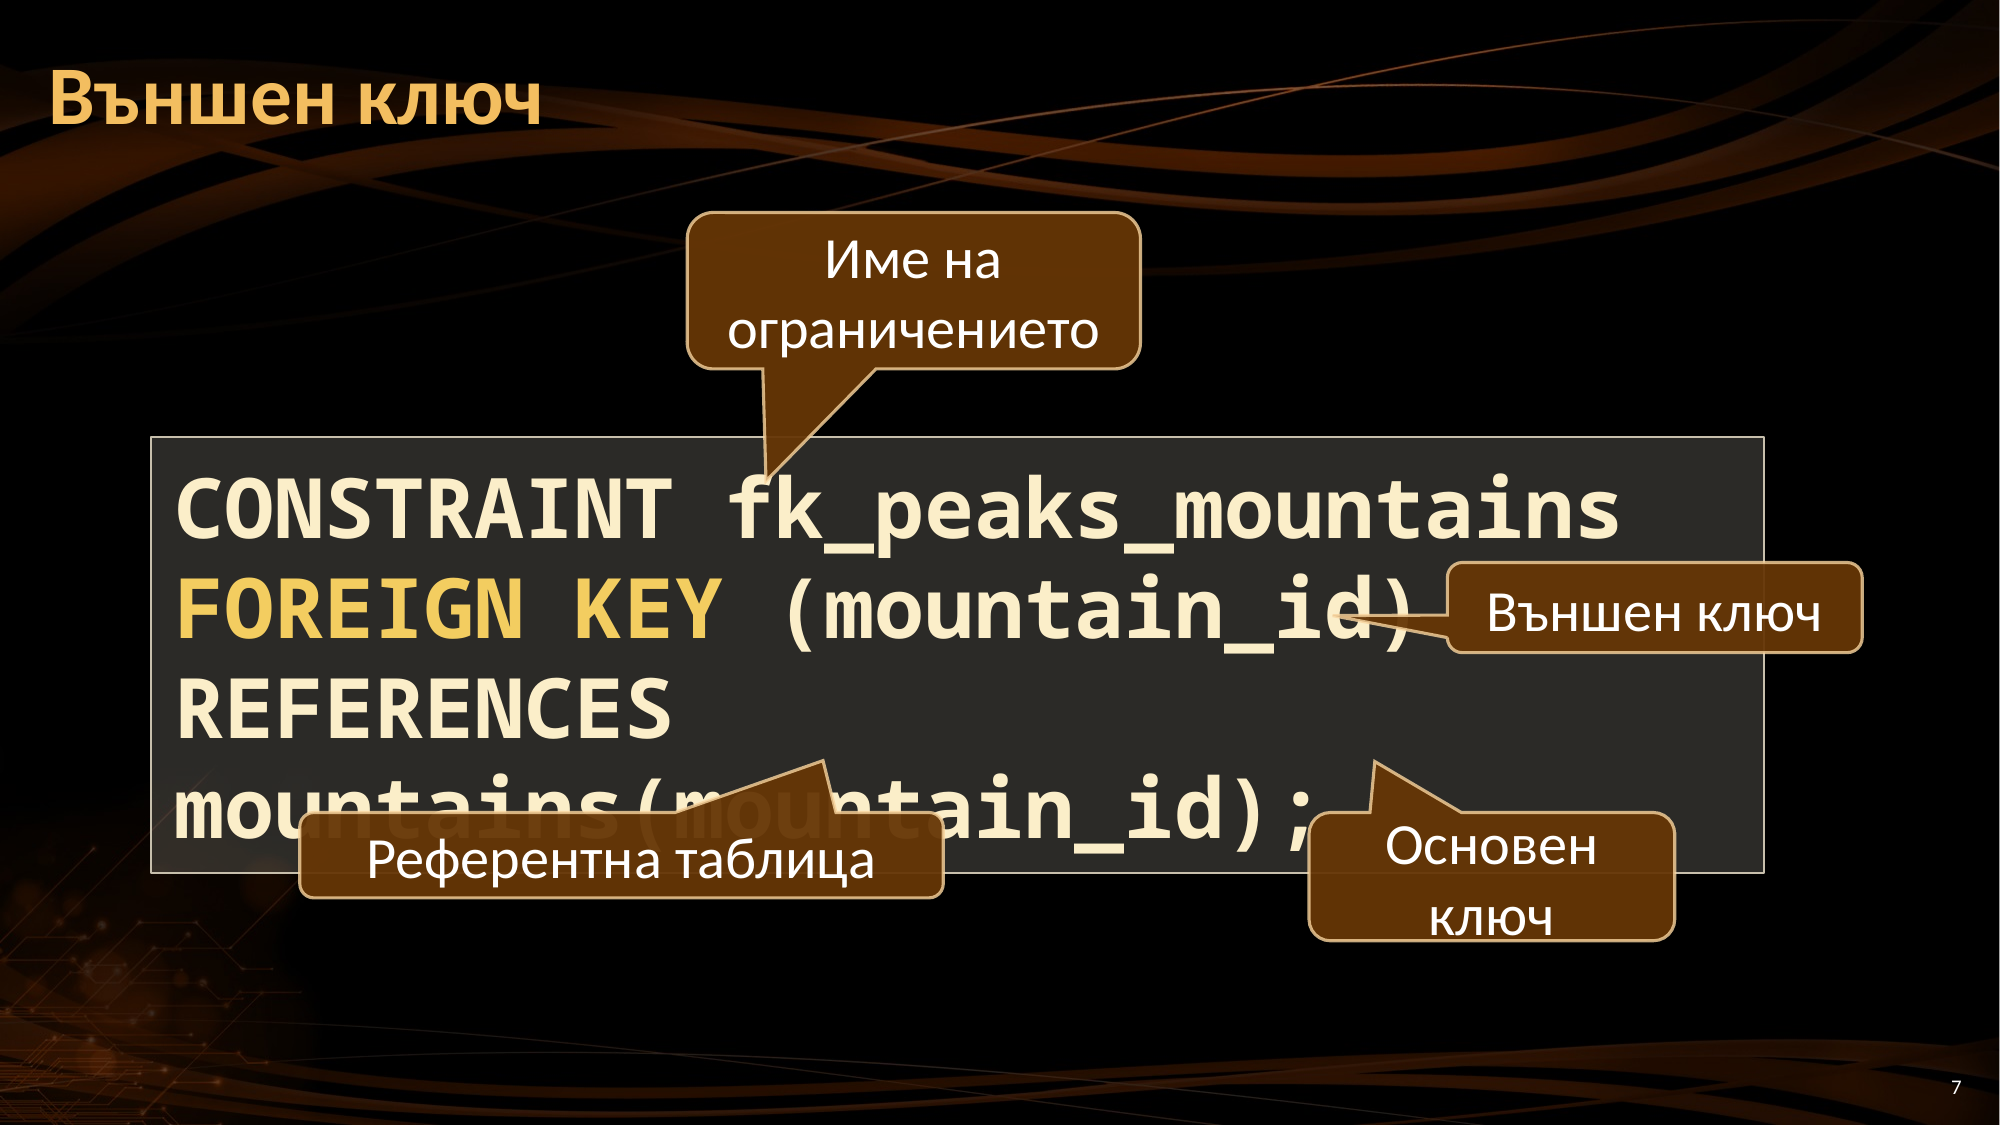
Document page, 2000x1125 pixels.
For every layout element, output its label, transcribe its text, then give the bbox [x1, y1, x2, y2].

text_box Основен ключ [1307, 759, 1676, 942]
slide_number 7 [1897, 1070, 1968, 1103]
text_box Външен ключ [1332, 561, 1864, 654]
picture [0, 0, 2000, 1125]
text_box CONSTRAINT fk_peaks_mountains FOREIGN KEY (mountain_id) REFERENCES mountains(mountain_id); [151, 437, 1764, 873]
title Външен ключ [30, 6, 1968, 189]
text_box Име на ограничението [686, 211, 1142, 484]
text_box Референтна таблица [298, 759, 945, 899]
